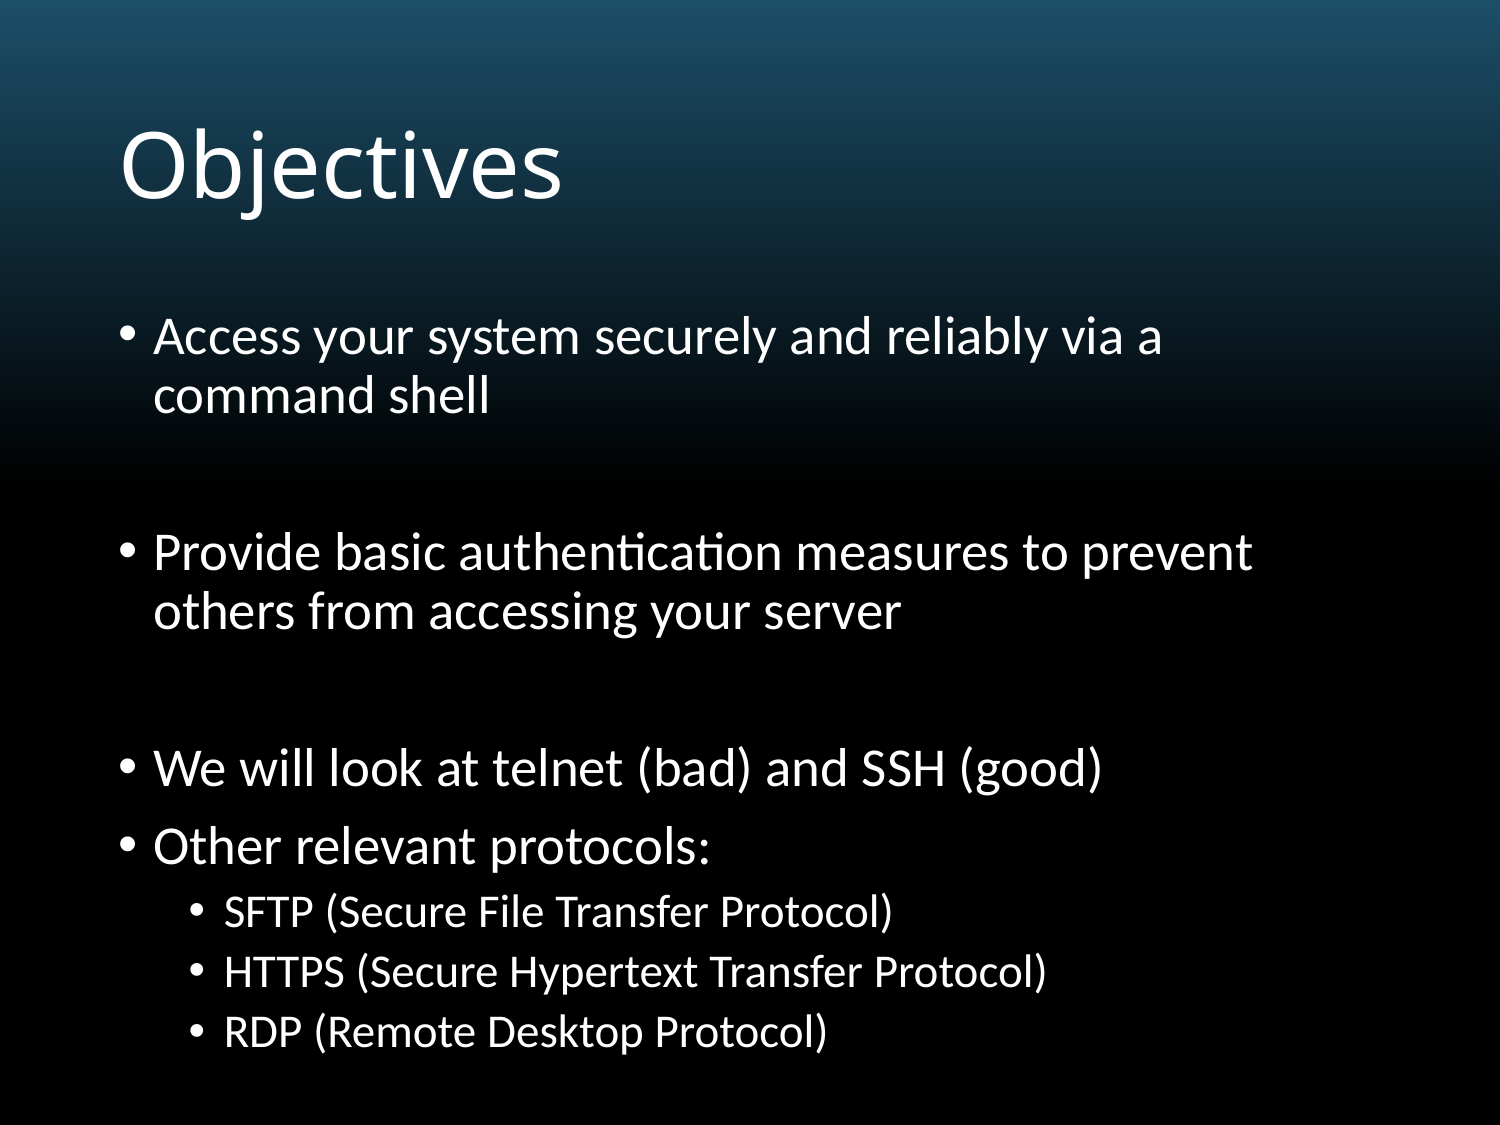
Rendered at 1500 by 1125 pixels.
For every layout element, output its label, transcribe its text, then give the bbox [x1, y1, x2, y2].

list Access your system securely and reliably via a command shell Provide basic authentication measures to prevent others from accessing your server We will look at telnet (bad) and SSH (good) Other relevant protocols: SFTP (Secure File Transfer Protocol) HTTPS (Secure Hypertext Transfer Protocol) RDP (Remote Desktop Protocol) [103, 299, 1397, 1067]
title Objectives [103, 59, 1397, 278]
